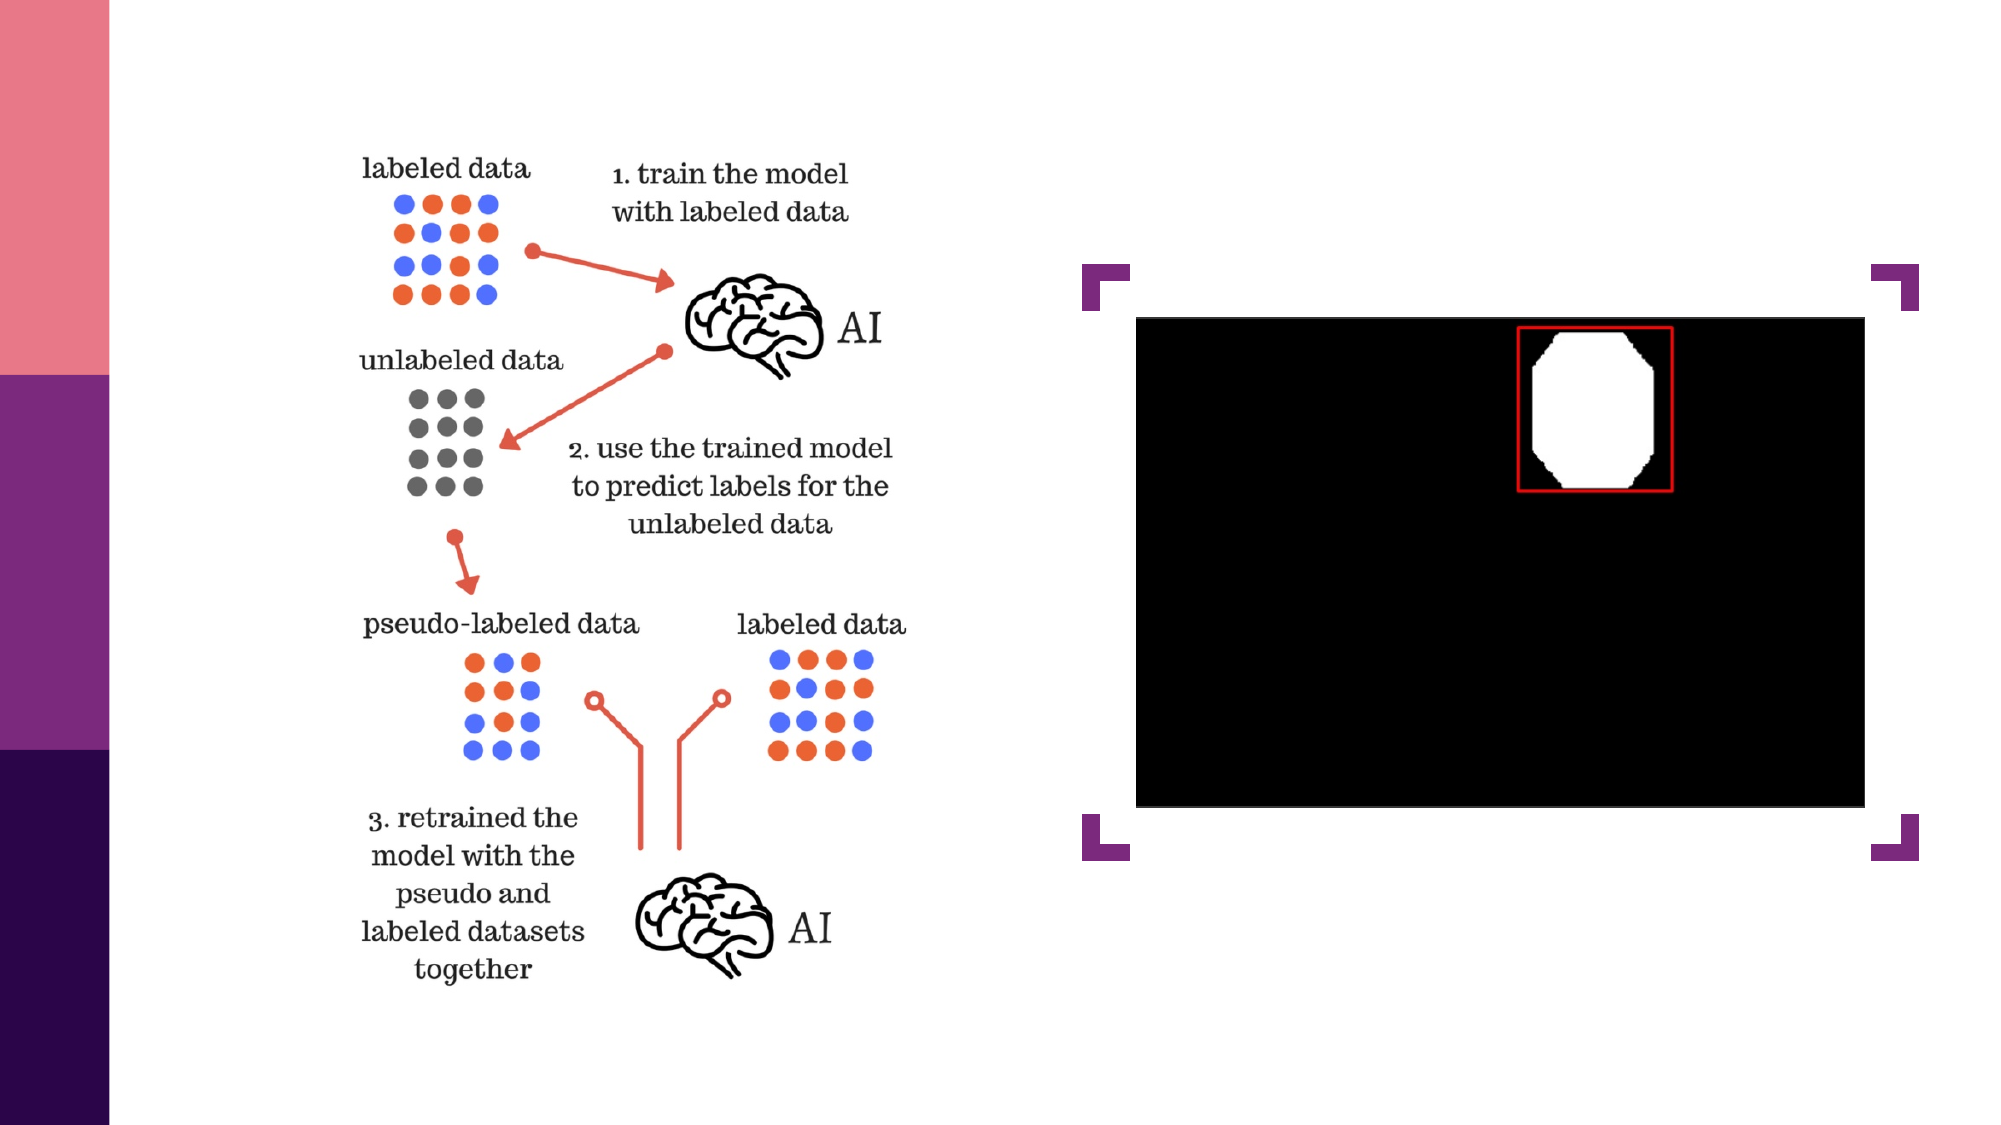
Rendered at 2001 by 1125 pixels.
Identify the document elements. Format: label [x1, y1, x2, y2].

picture [347, 126, 930, 999]
text_box [1076, 257, 1926, 868]
text_box [0, 0, 110, 1125]
